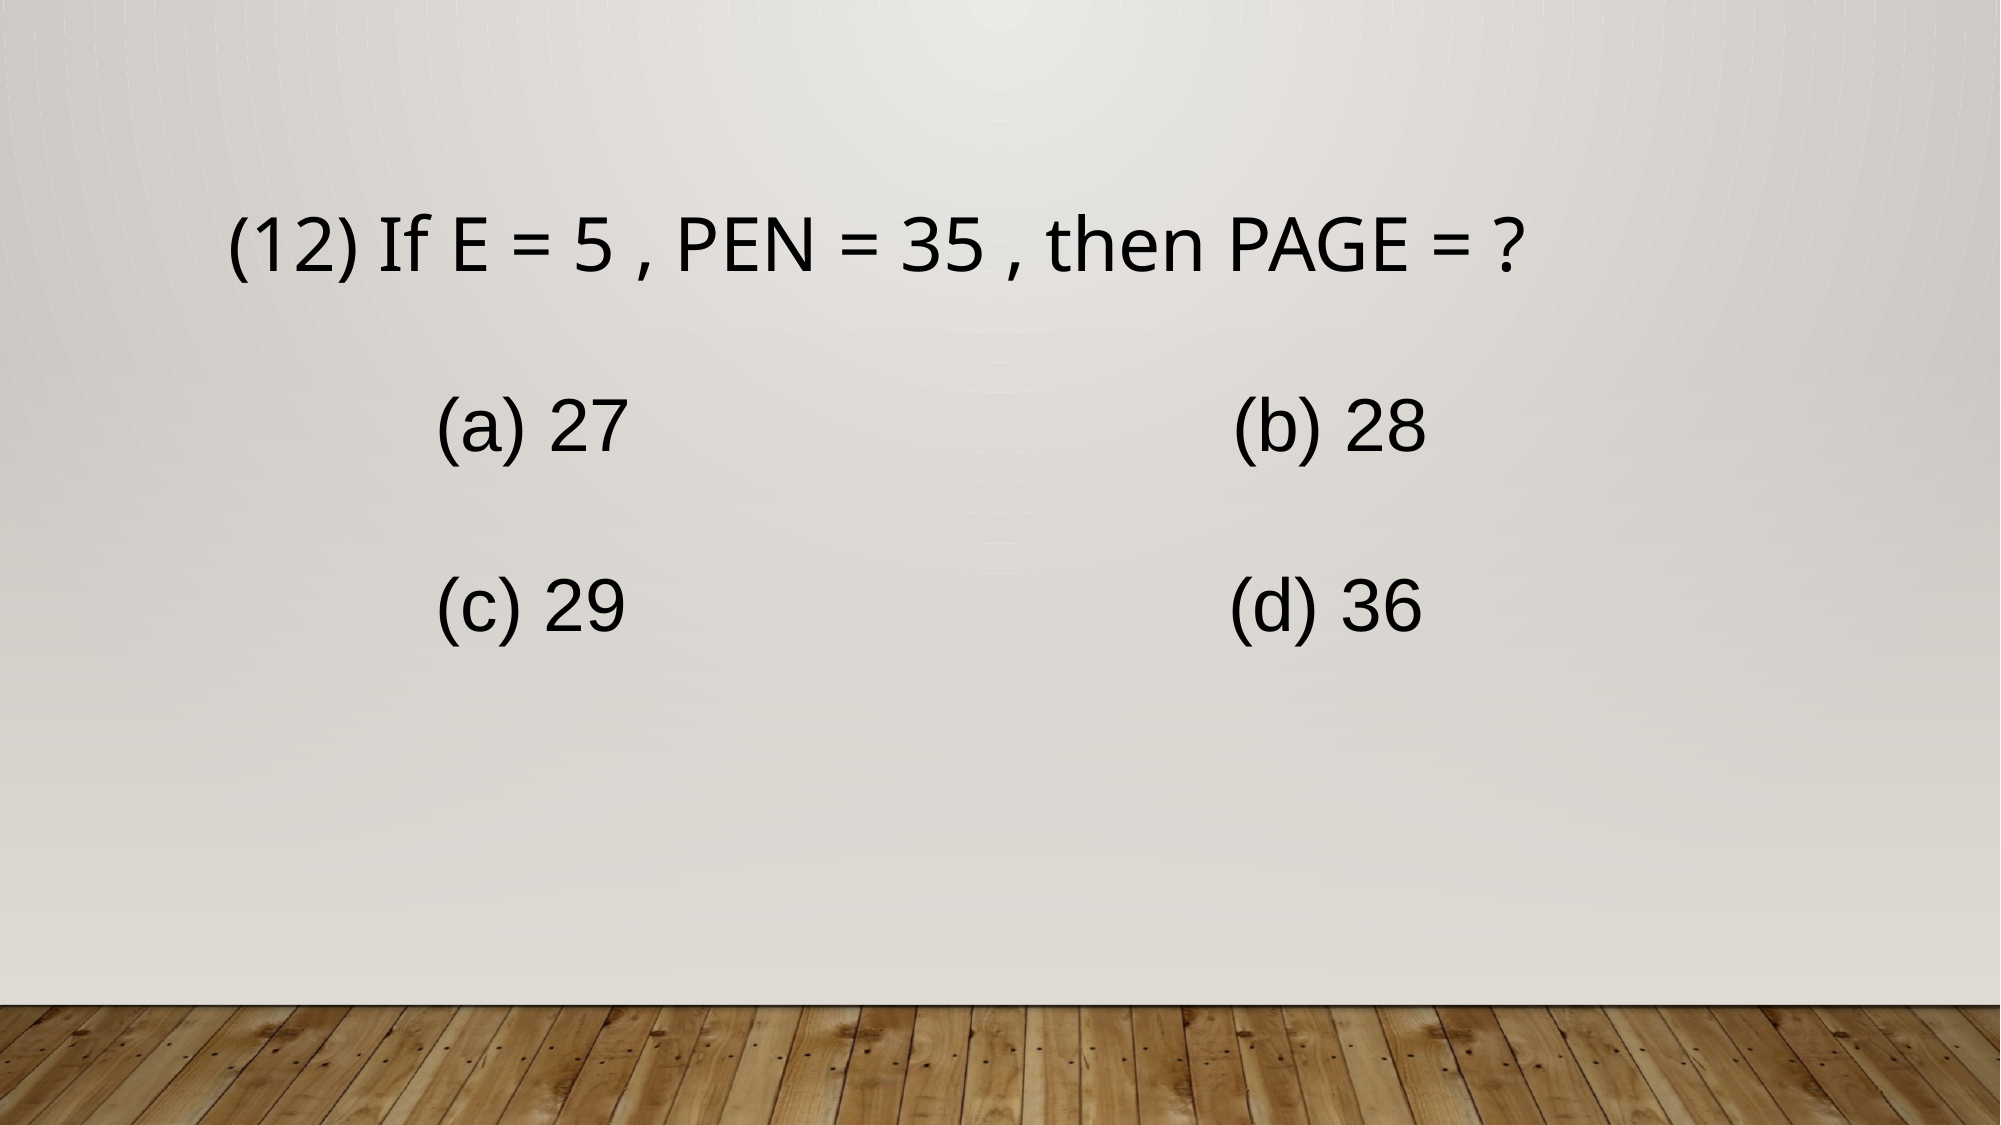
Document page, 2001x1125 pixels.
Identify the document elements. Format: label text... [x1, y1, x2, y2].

picture [0, 1005, 2000, 1125]
text_box (12) If E = 5 , PEN = 35 , then PAGE = ? (a) 27 (b) 28 (c) 29 (d) 36 [213, 188, 1828, 654]
